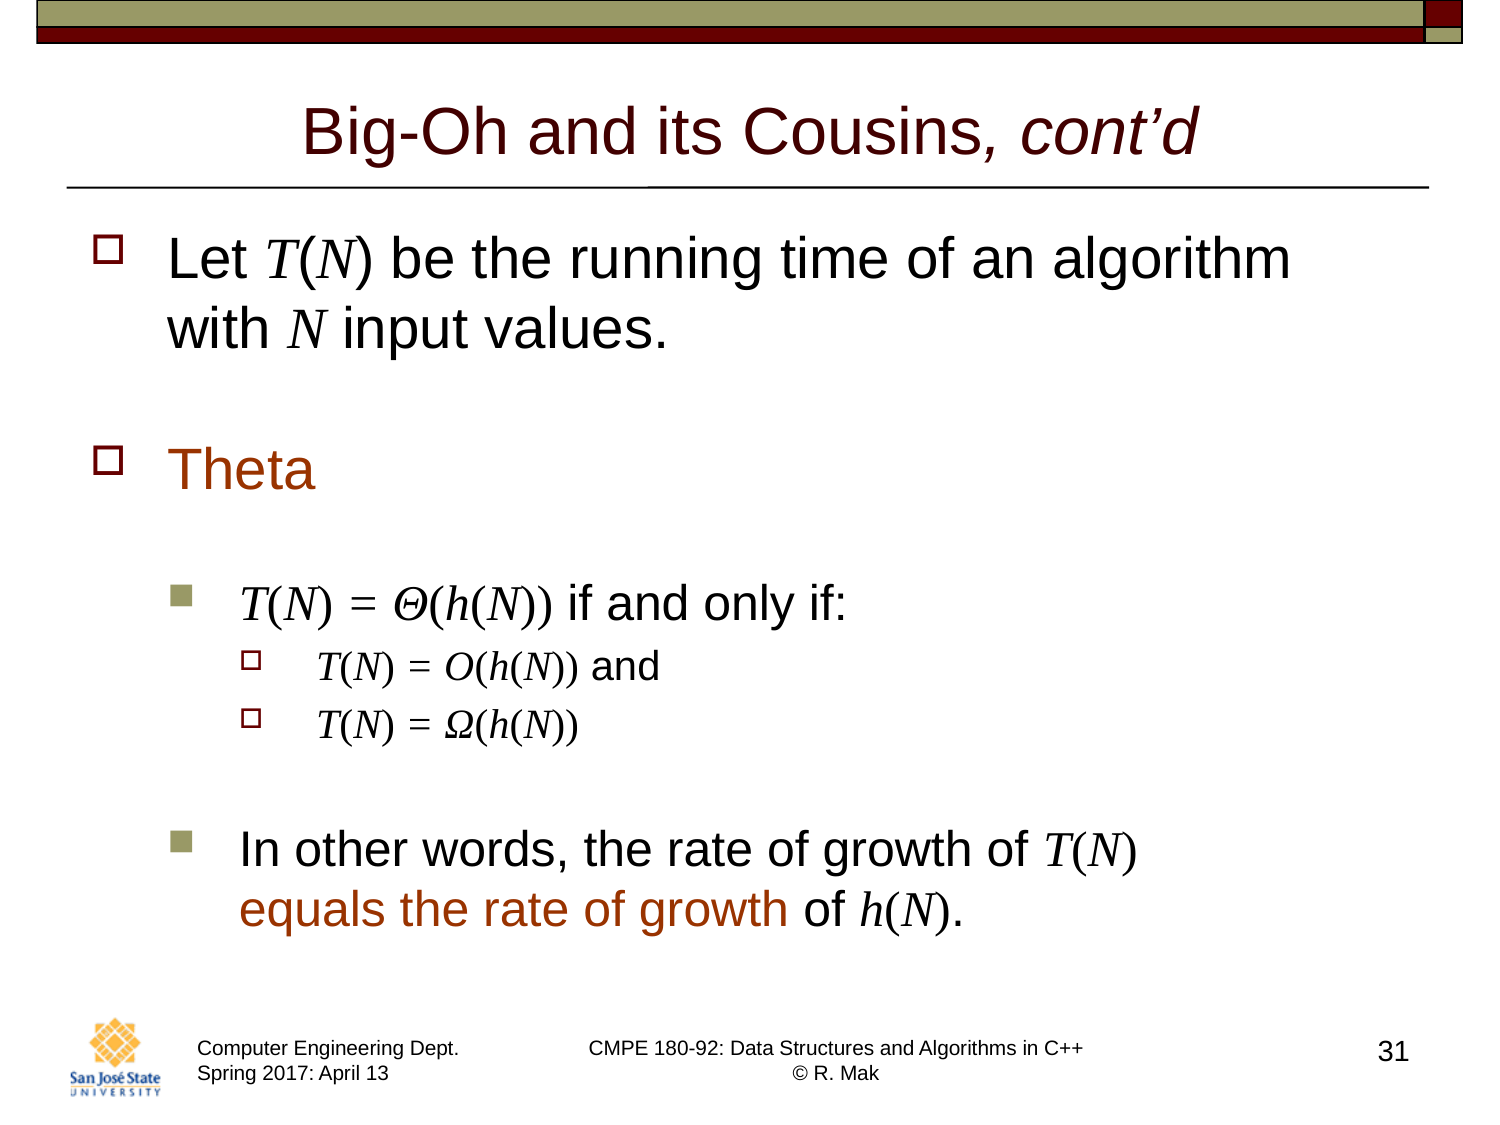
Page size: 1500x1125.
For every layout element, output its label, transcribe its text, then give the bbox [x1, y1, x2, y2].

title Big-Oh and its Cousins, cont’d [75, 67, 1425, 175]
picture [60, 1012, 166, 1112]
slide_number 31 [1112, 1025, 1425, 1100]
list Let T(N) be the running time of an algorithm with N input values. Theta T(N) = Θ(h(N)) if and only if: T(N) = O(h(N)) and T(N) = Ω(h(N)) In other words, the rate of growth of T(N) equals the rate of growth of h(N). [75, 212, 1425, 1006]
